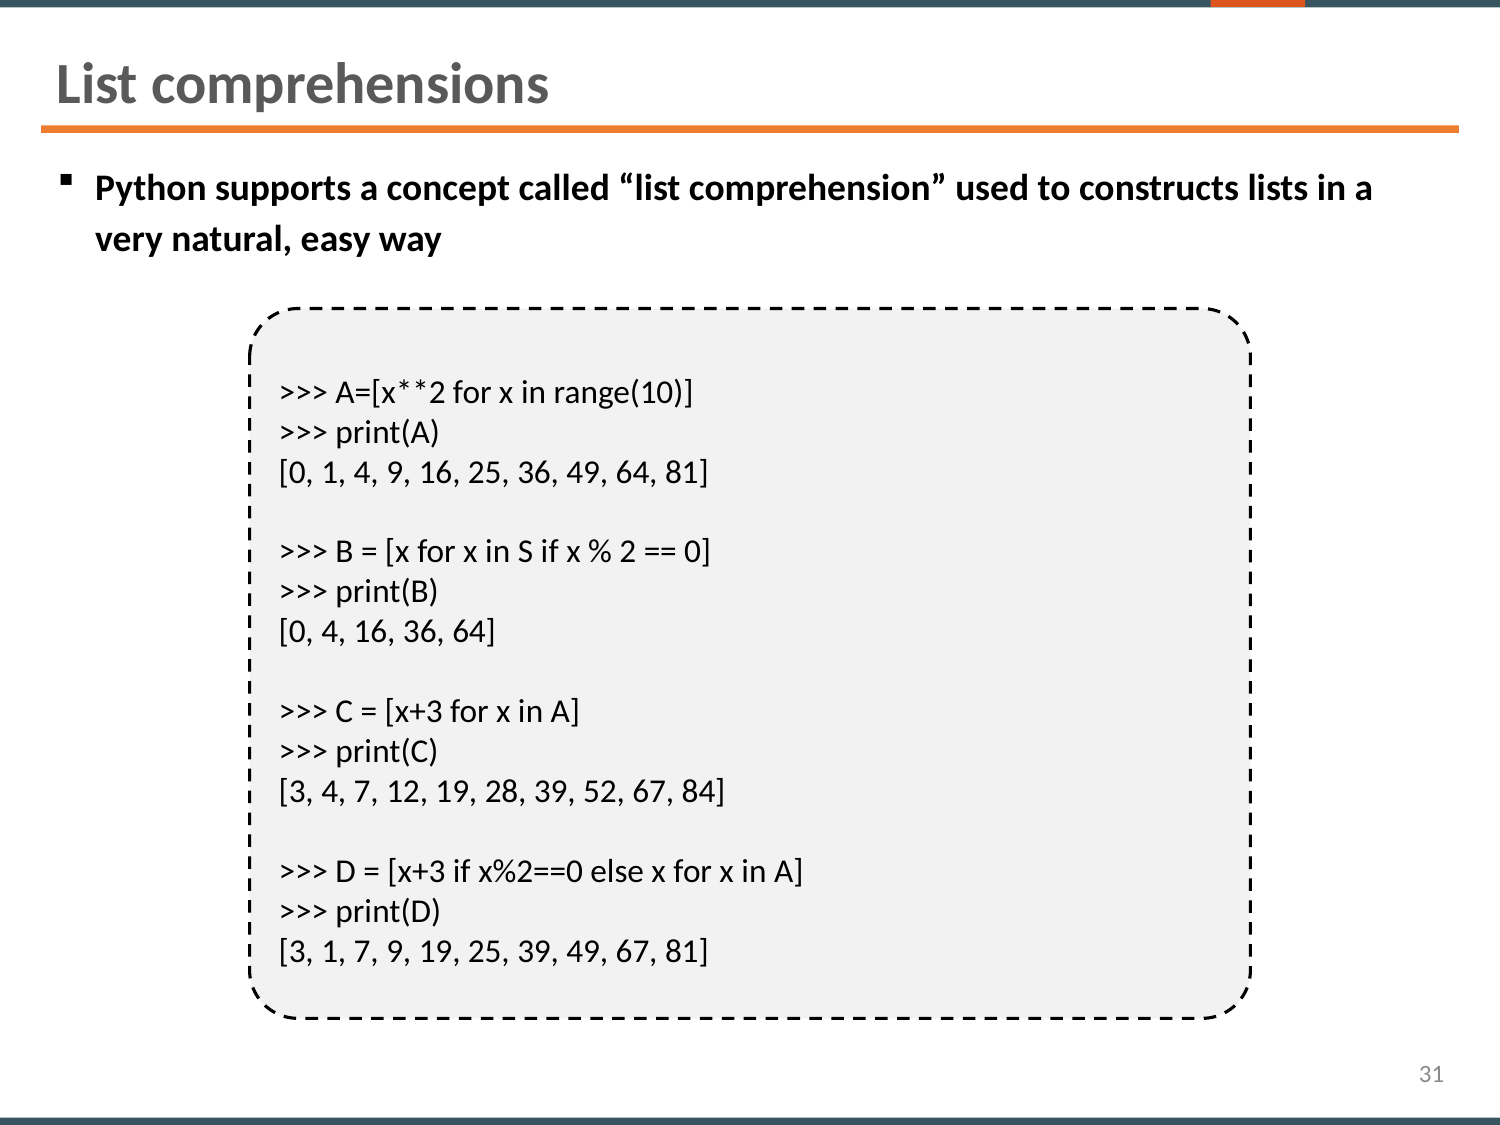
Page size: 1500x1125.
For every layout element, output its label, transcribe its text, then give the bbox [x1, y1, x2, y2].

text_box >>> A=[x**2 for x in range(10)] >>> print(A) [0, 1, 4, 9, 16, 25, 36, 49, 64, 81] >>> B = [x for x in S if x % 2 == 0] >>> print(B) [0, 4, 16, 36, 64] >>> C = [x+3 for x in A] >>> print(C) [3, 4, 7, 12, 19, 28, 39, 52, 67, 84] >>> D = [x+3 if x%2==0 else x for x in A] >>> print(D) [3, 1, 7, 9, 19, 25, 39, 49, 67, 81] [249, 307, 1251, 1019]
slide_number 31 [1121, 1042, 1460, 1103]
list List comprehensions [41, 45, 1459, 125]
list Python supports a concept called “list comprehension” used to constructs lists in a very natural, easy way [42, 148, 1459, 1100]
